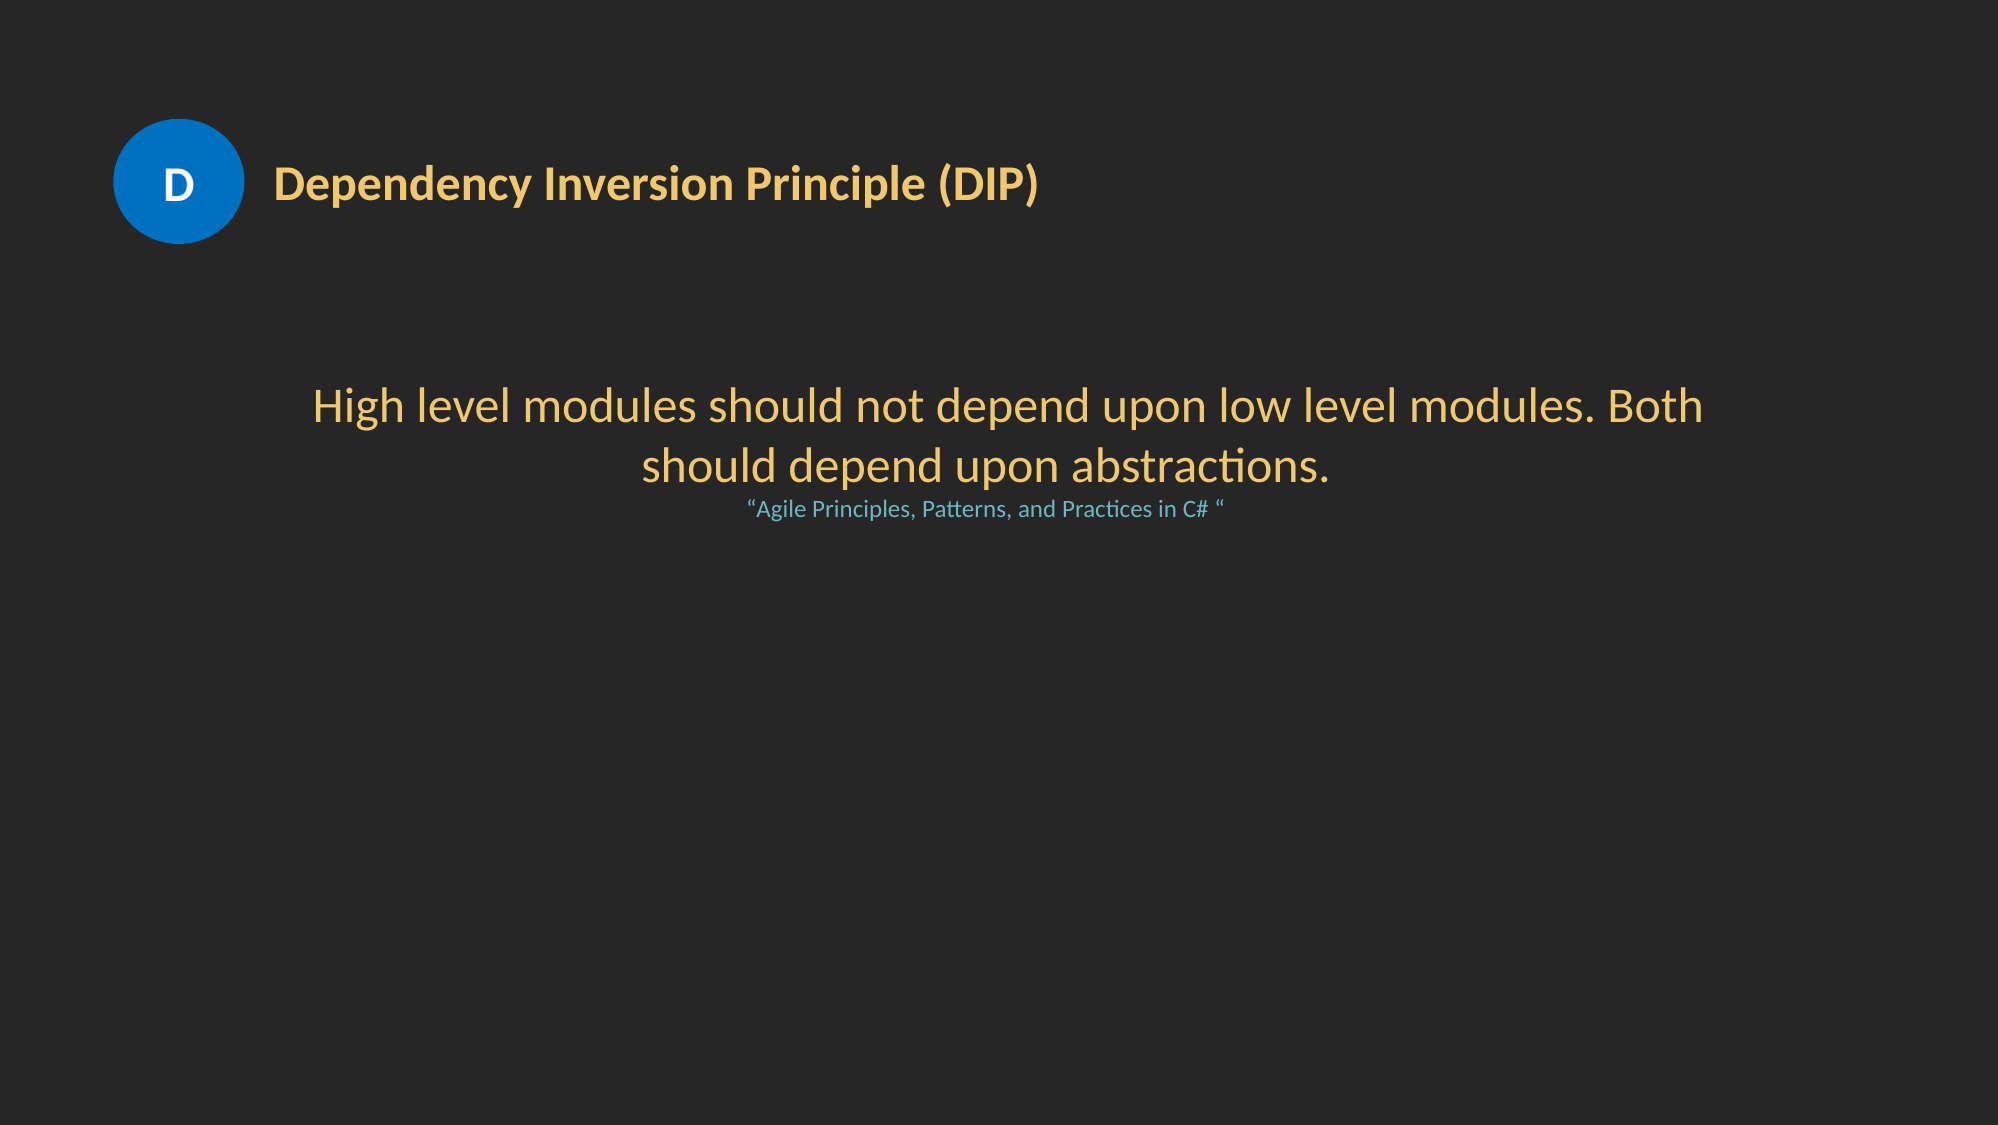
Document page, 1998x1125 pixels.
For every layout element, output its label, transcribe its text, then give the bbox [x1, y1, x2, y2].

text_box High level modules should not depend upon low level modules. Both should depend upon abstractions. “Agile Principles, Patterns, and Practices in C# “ [211, 365, 1761, 531]
text_box Dependency Inversion Principle (DIP) [266, 143, 1079, 219]
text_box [113, 118, 245, 245]
